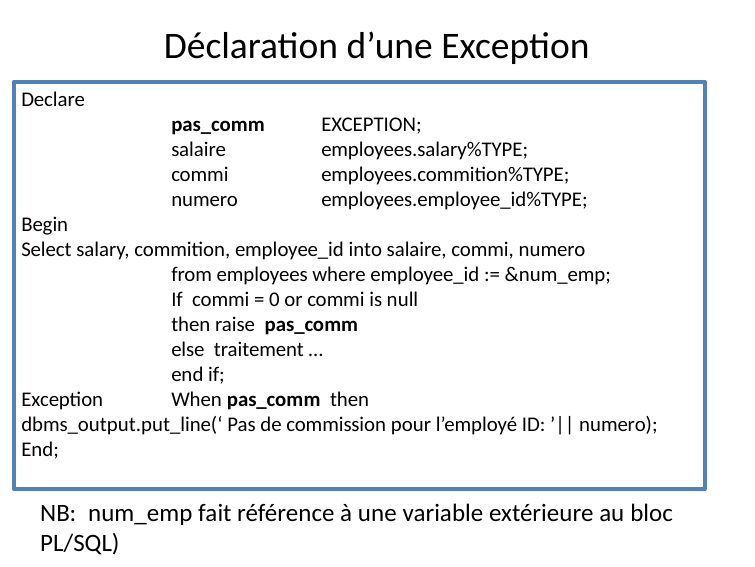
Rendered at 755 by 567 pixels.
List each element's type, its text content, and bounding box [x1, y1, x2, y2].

text_box NB: num_emp fait référence à une variable extérieure au bloc PL/SQL) [25, 488, 741, 564]
title Déclaration d’une Exception [56, 12, 698, 76]
text_box Declare pas_comm EXCEPTION; salaire employees.salary%TYPE; commi employees.commition%TYPE; numero employees.employee_id%TYPE; Begin Select salary, commition, employee_id into salaire, commi, numero from employees where employee_id := &num_emp; If commi = 0 or commi is null then raise pas_comm else traitement … end if; Exception When pas_comm then dbms_output.put_line(‘ Pas de commission pour l’employé ID: ’|| numero); End; [12, 80, 707, 491]
